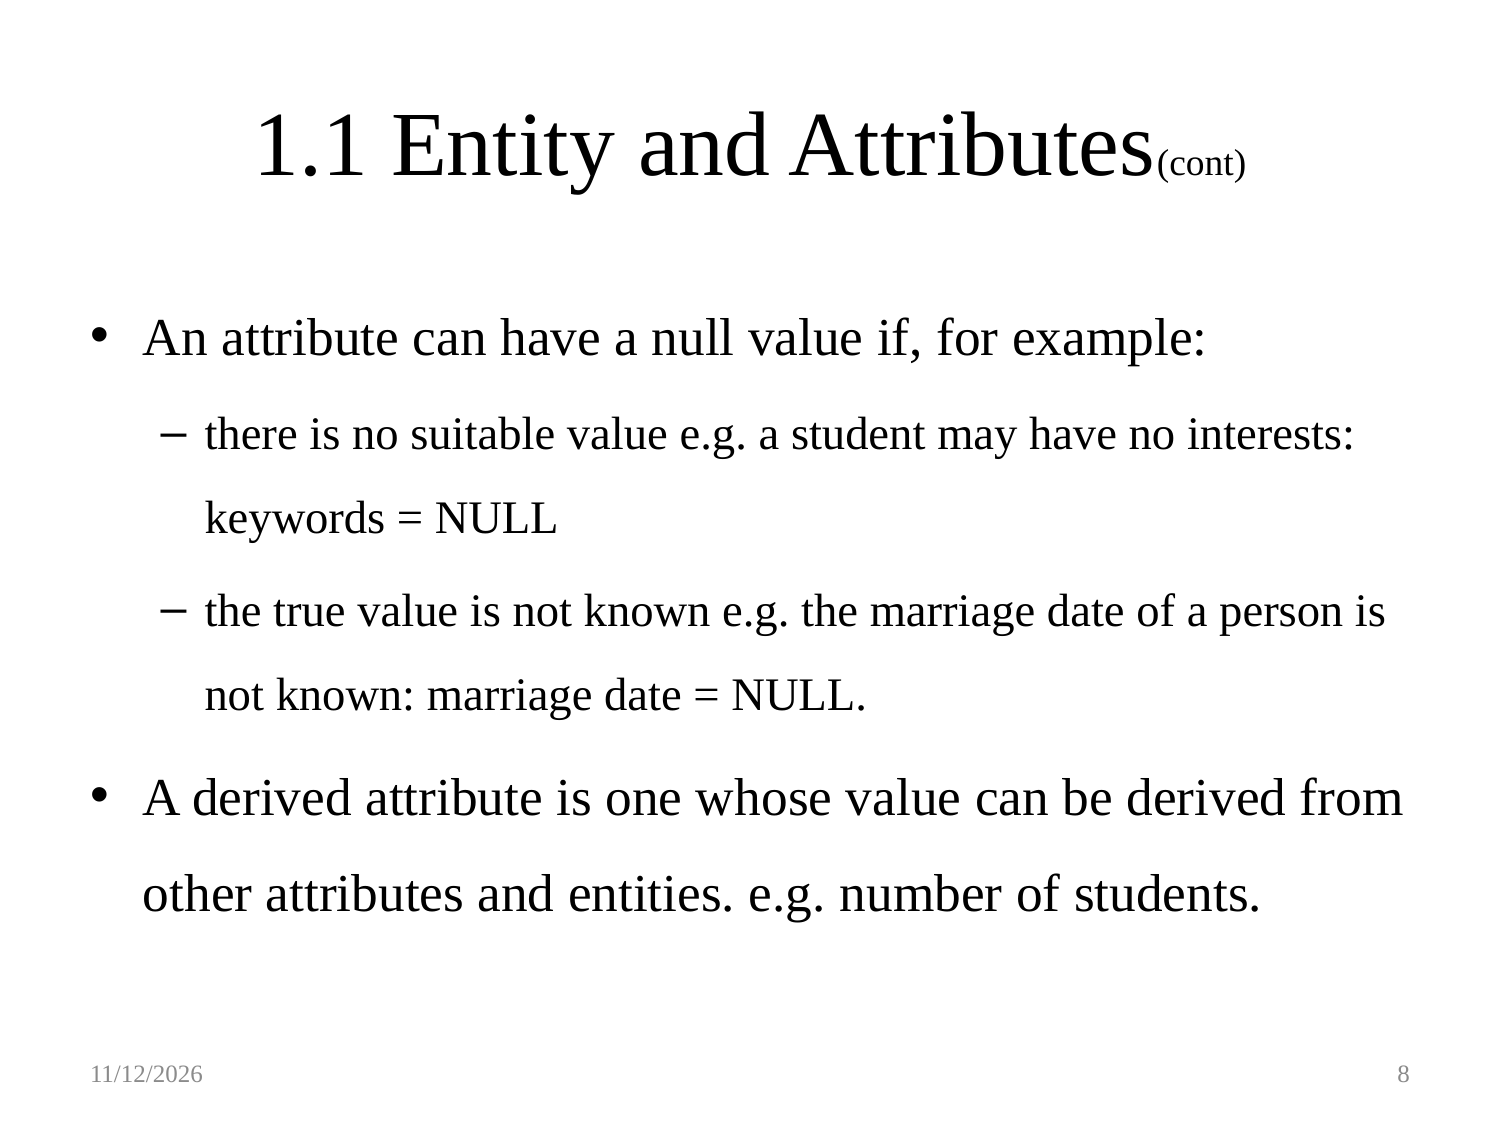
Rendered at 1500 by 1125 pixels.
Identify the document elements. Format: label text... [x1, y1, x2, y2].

slide_number 8 [1074, 1042, 1425, 1103]
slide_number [75, 1042, 425, 1103]
list An attribute can have a null value if, for example: there is no suitable value e.g. a student may have no interests: keywords = NULL the true value is not known e.g. the marriage date of a person is not known: marriage date = NULL. A derived attribute is one whose value can be derived from other attributes and entities. e.g. number of students. [75, 262, 1425, 1005]
title 1.1 Entity and Attributes(cont) [75, 45, 1425, 233]
